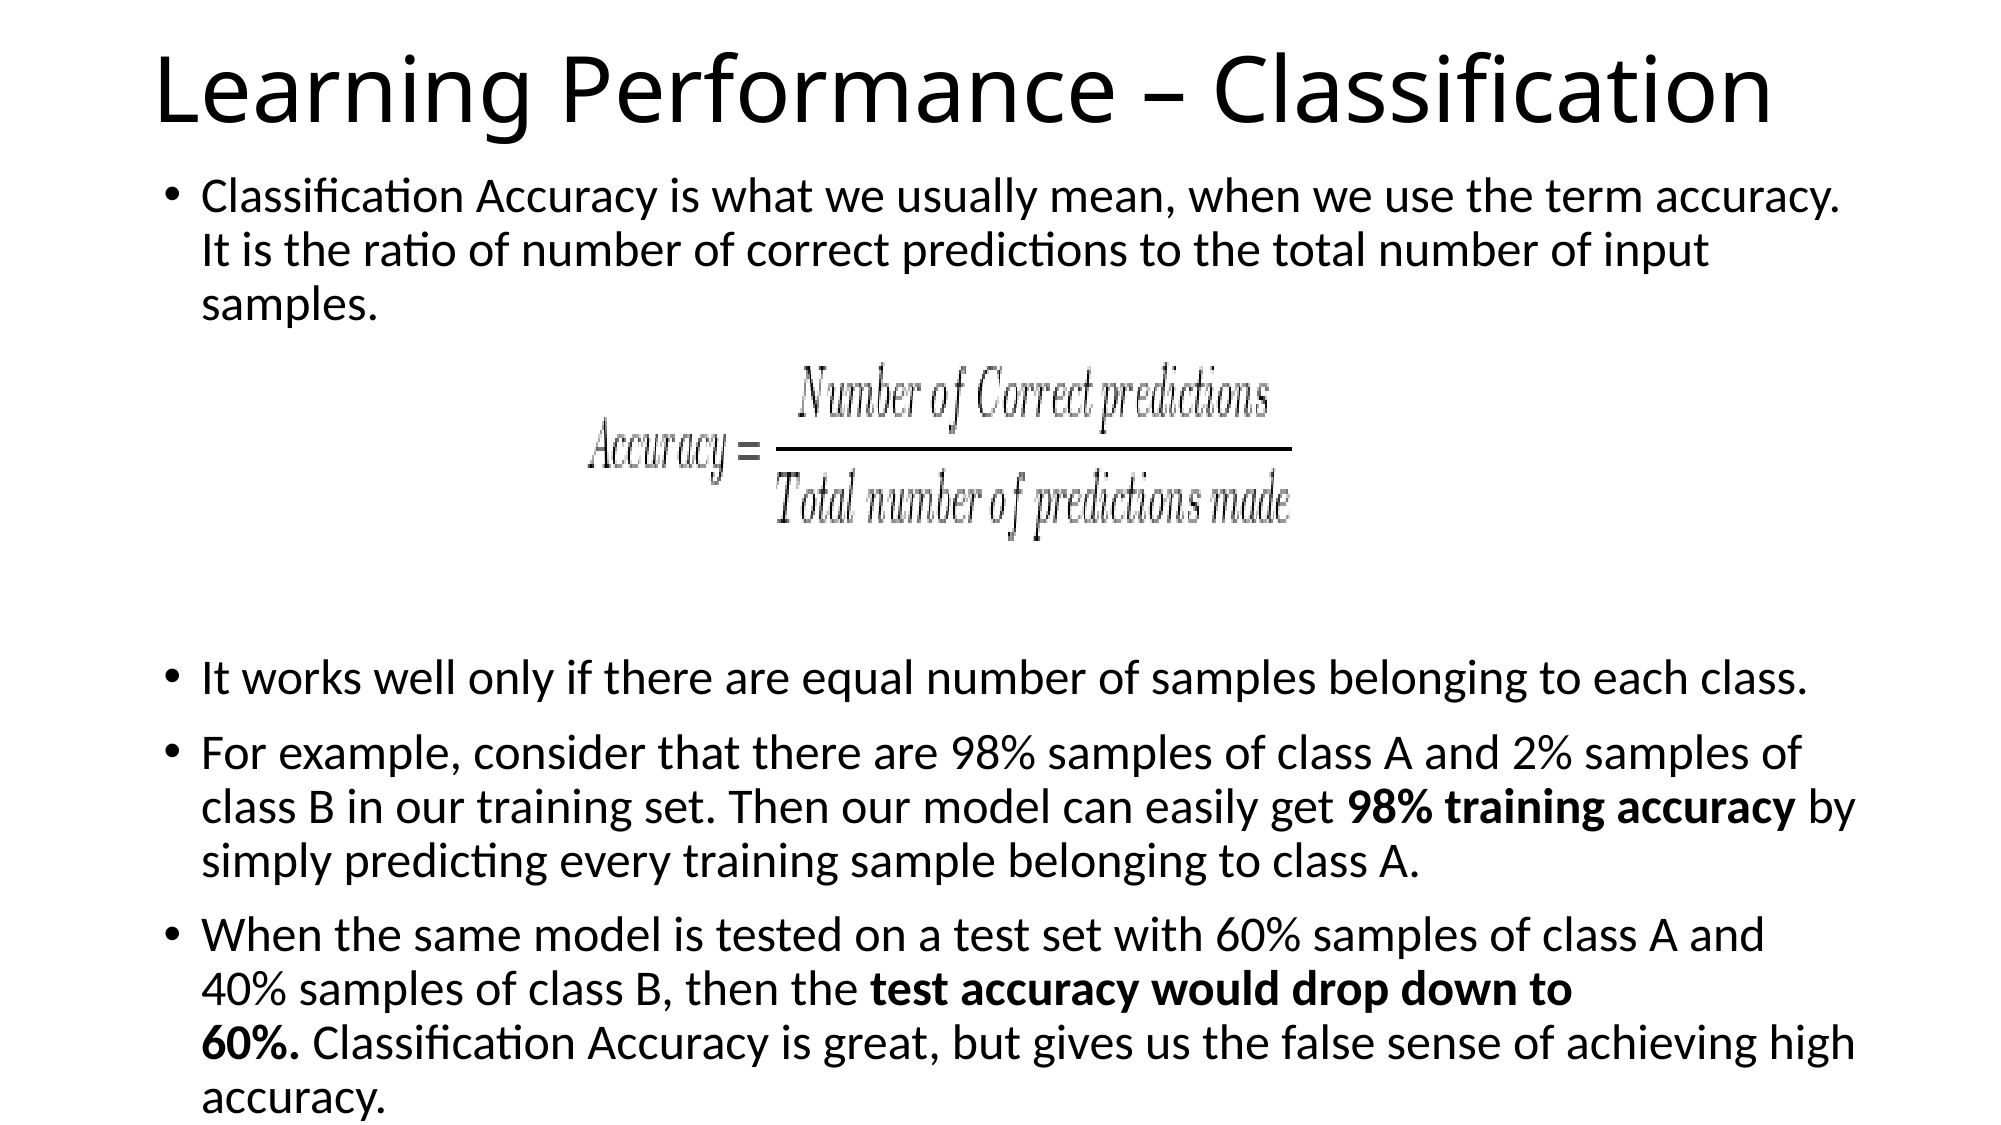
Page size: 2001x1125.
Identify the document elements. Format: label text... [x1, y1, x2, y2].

list Classification Accuracy is what we usually mean, when we use the term accuracy. It is the ratio of number of correct predictions to the total number of input samples. It works well only if there are equal number of samples belonging to each class. For example, consider that there are 98% samples of class A and 2% samples of class B in our training set. Then our model can easily get 98% training accuracy by simply predicting every training sample belonging to class A. When the same model is tested on a test set with 60% samples of class A and 40% samples of class B, then the test accuracy would drop down to 60%. Classification Accuracy is great, but gives us the false sense of achieving high accuracy. [148, 161, 1874, 1083]
picture [586, 362, 1292, 541]
title Learning Performance – Classification [137, 23, 1863, 162]
